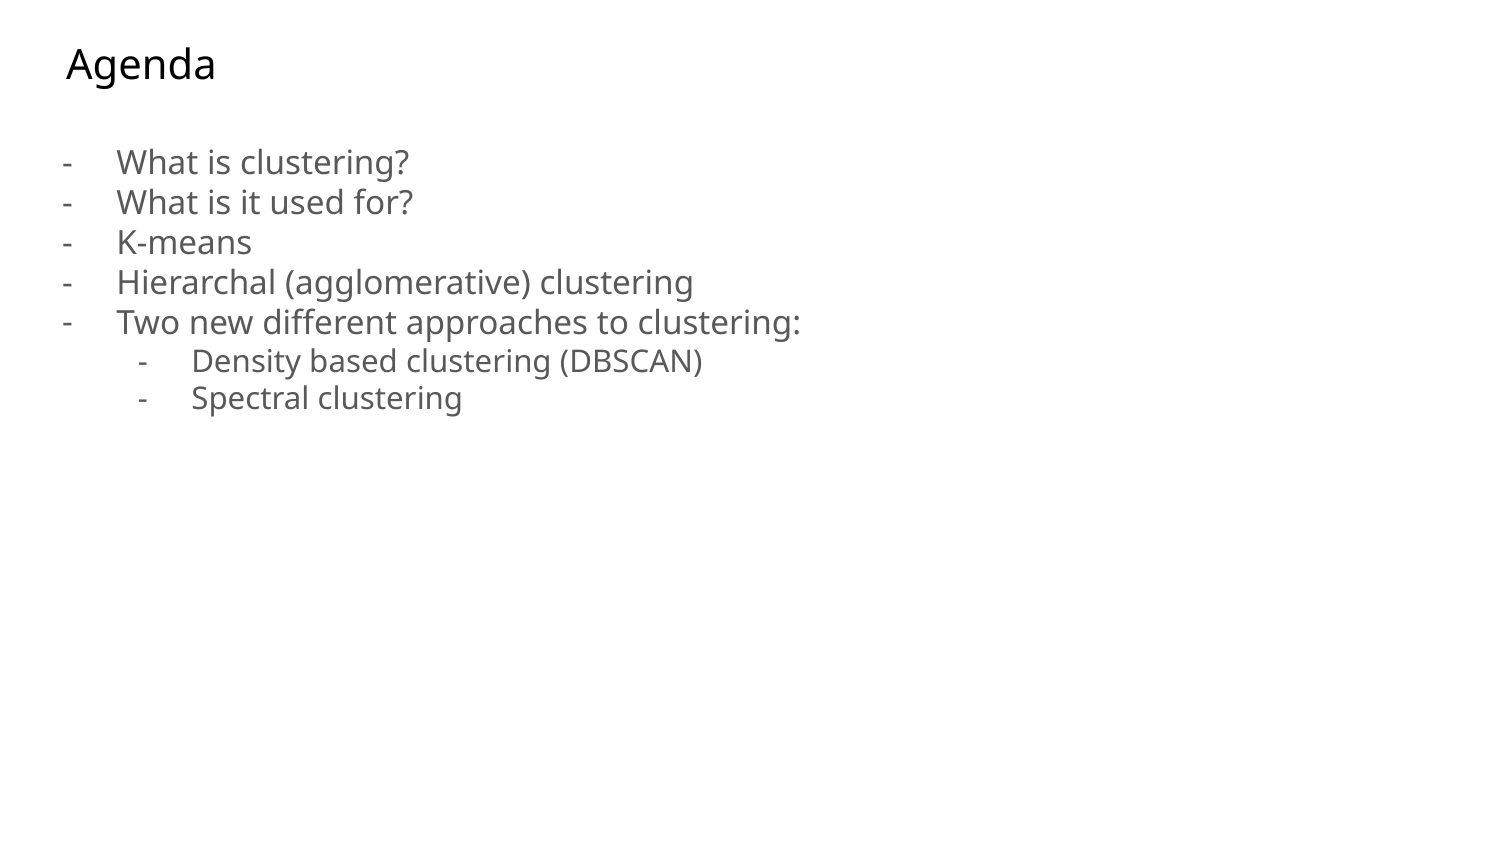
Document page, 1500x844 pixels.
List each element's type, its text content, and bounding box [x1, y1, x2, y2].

title Agenda [51, 23, 1449, 117]
list What is clustering? What is it used for? K-means Hierarchal (agglomerative) clustering Two new different approaches to clustering: Density based clustering (DBSCAN) Spectral clustering [26, 126, 1424, 687]
